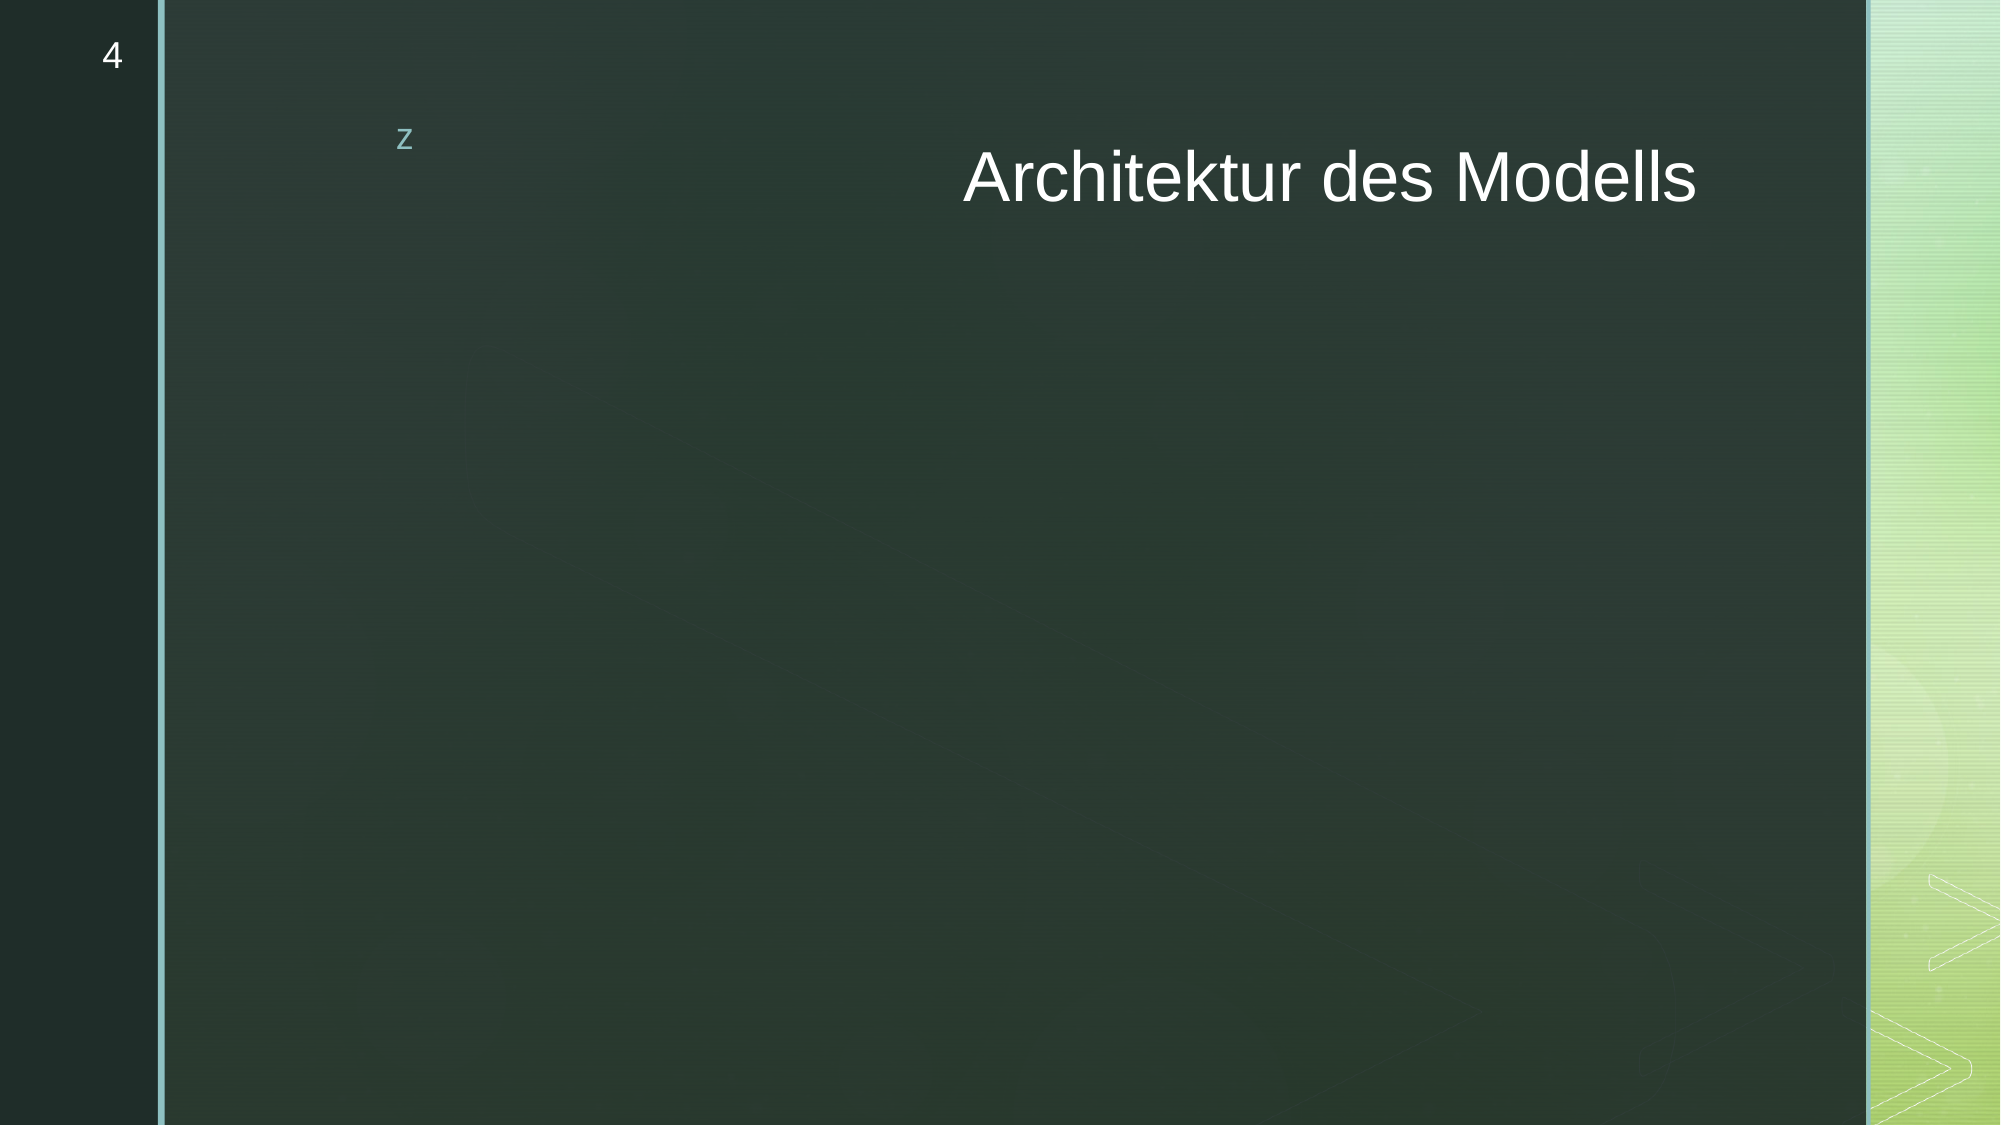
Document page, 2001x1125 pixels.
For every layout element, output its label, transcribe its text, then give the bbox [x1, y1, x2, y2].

picture [1871, 0, 2001, 1125]
slide_number 4 [25, 26, 131, 80]
title Architektur des Modells [428, 132, 1734, 310]
